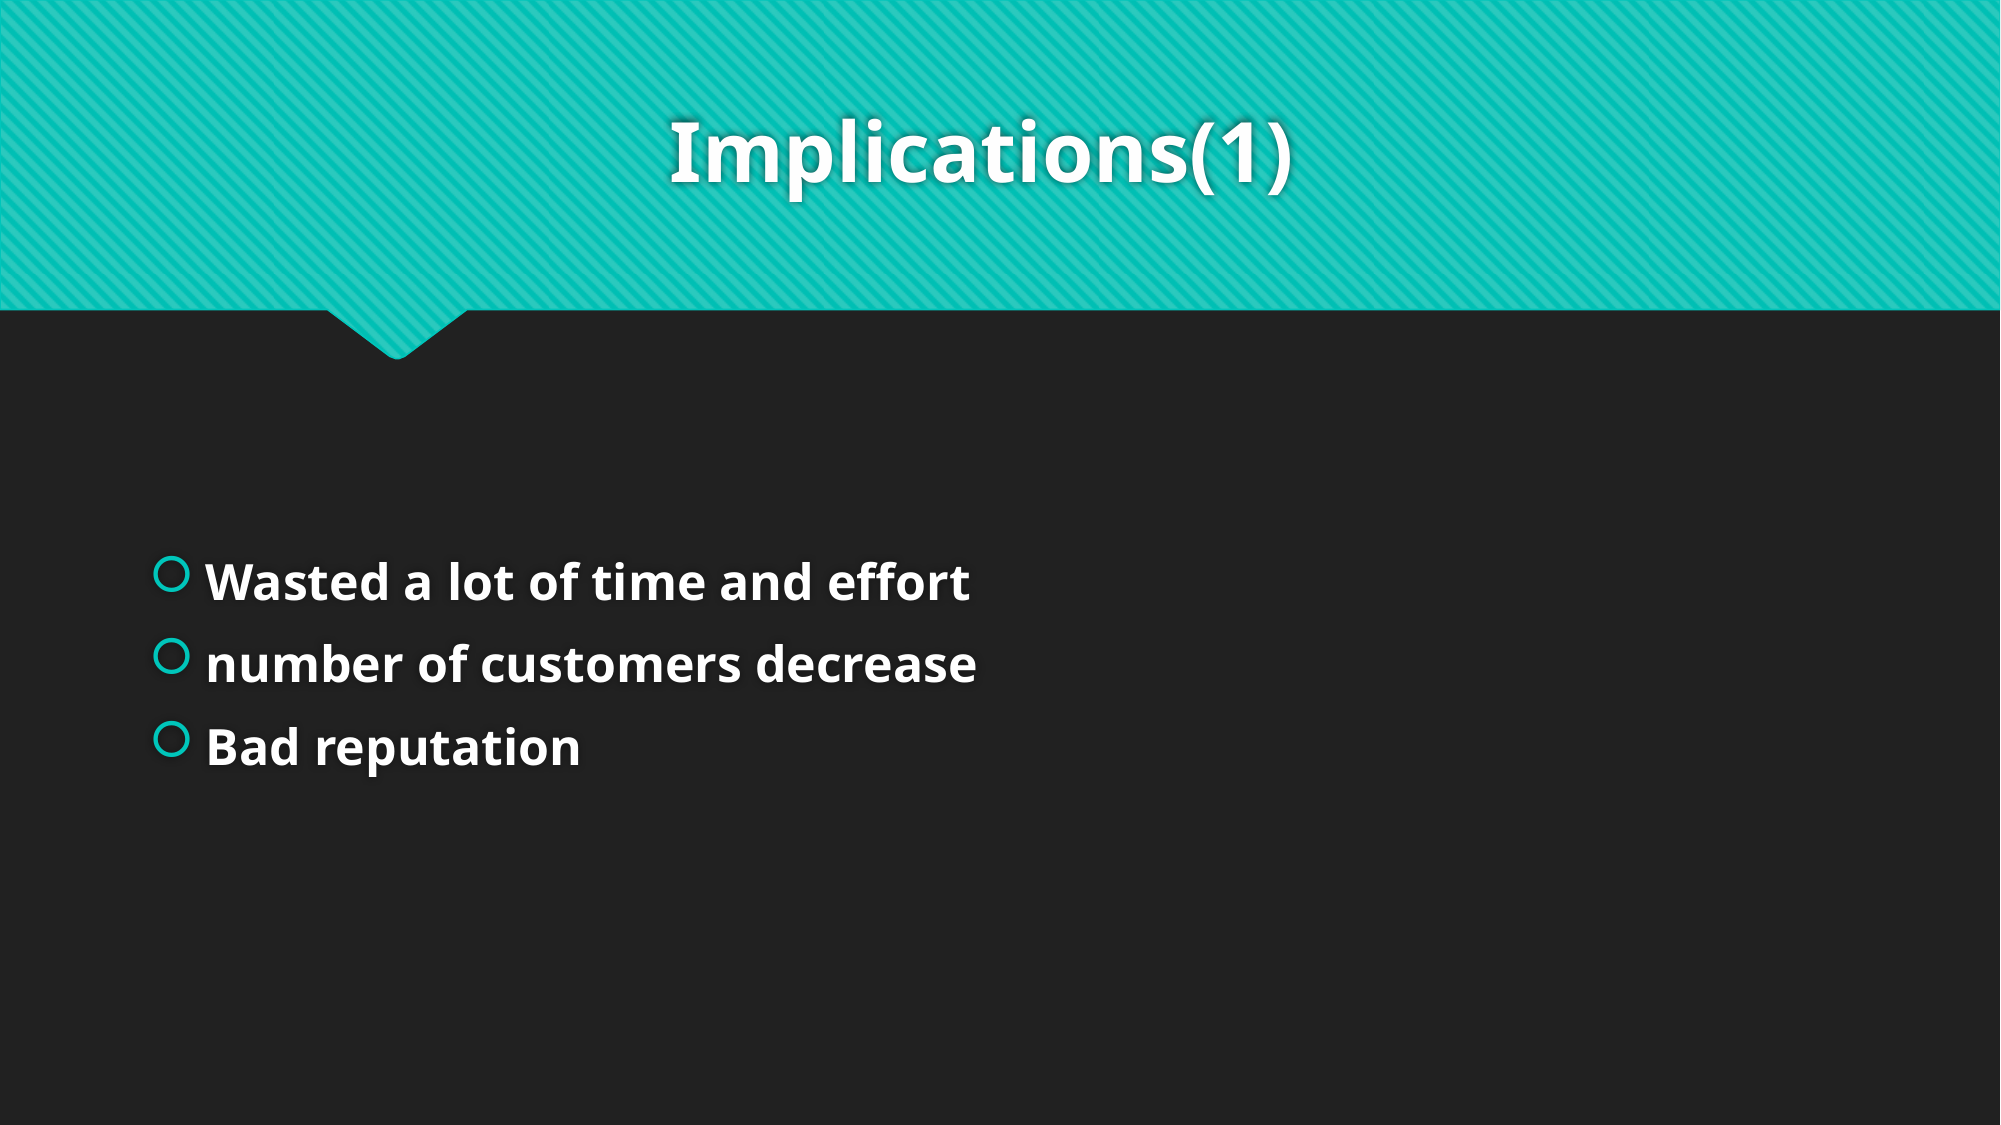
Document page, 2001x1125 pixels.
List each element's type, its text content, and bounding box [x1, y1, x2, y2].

title Implications(1) [114, 98, 1850, 307]
list Wasted a lot of time and effort number of customers decrease Bad reputation [134, 364, 1866, 962]
